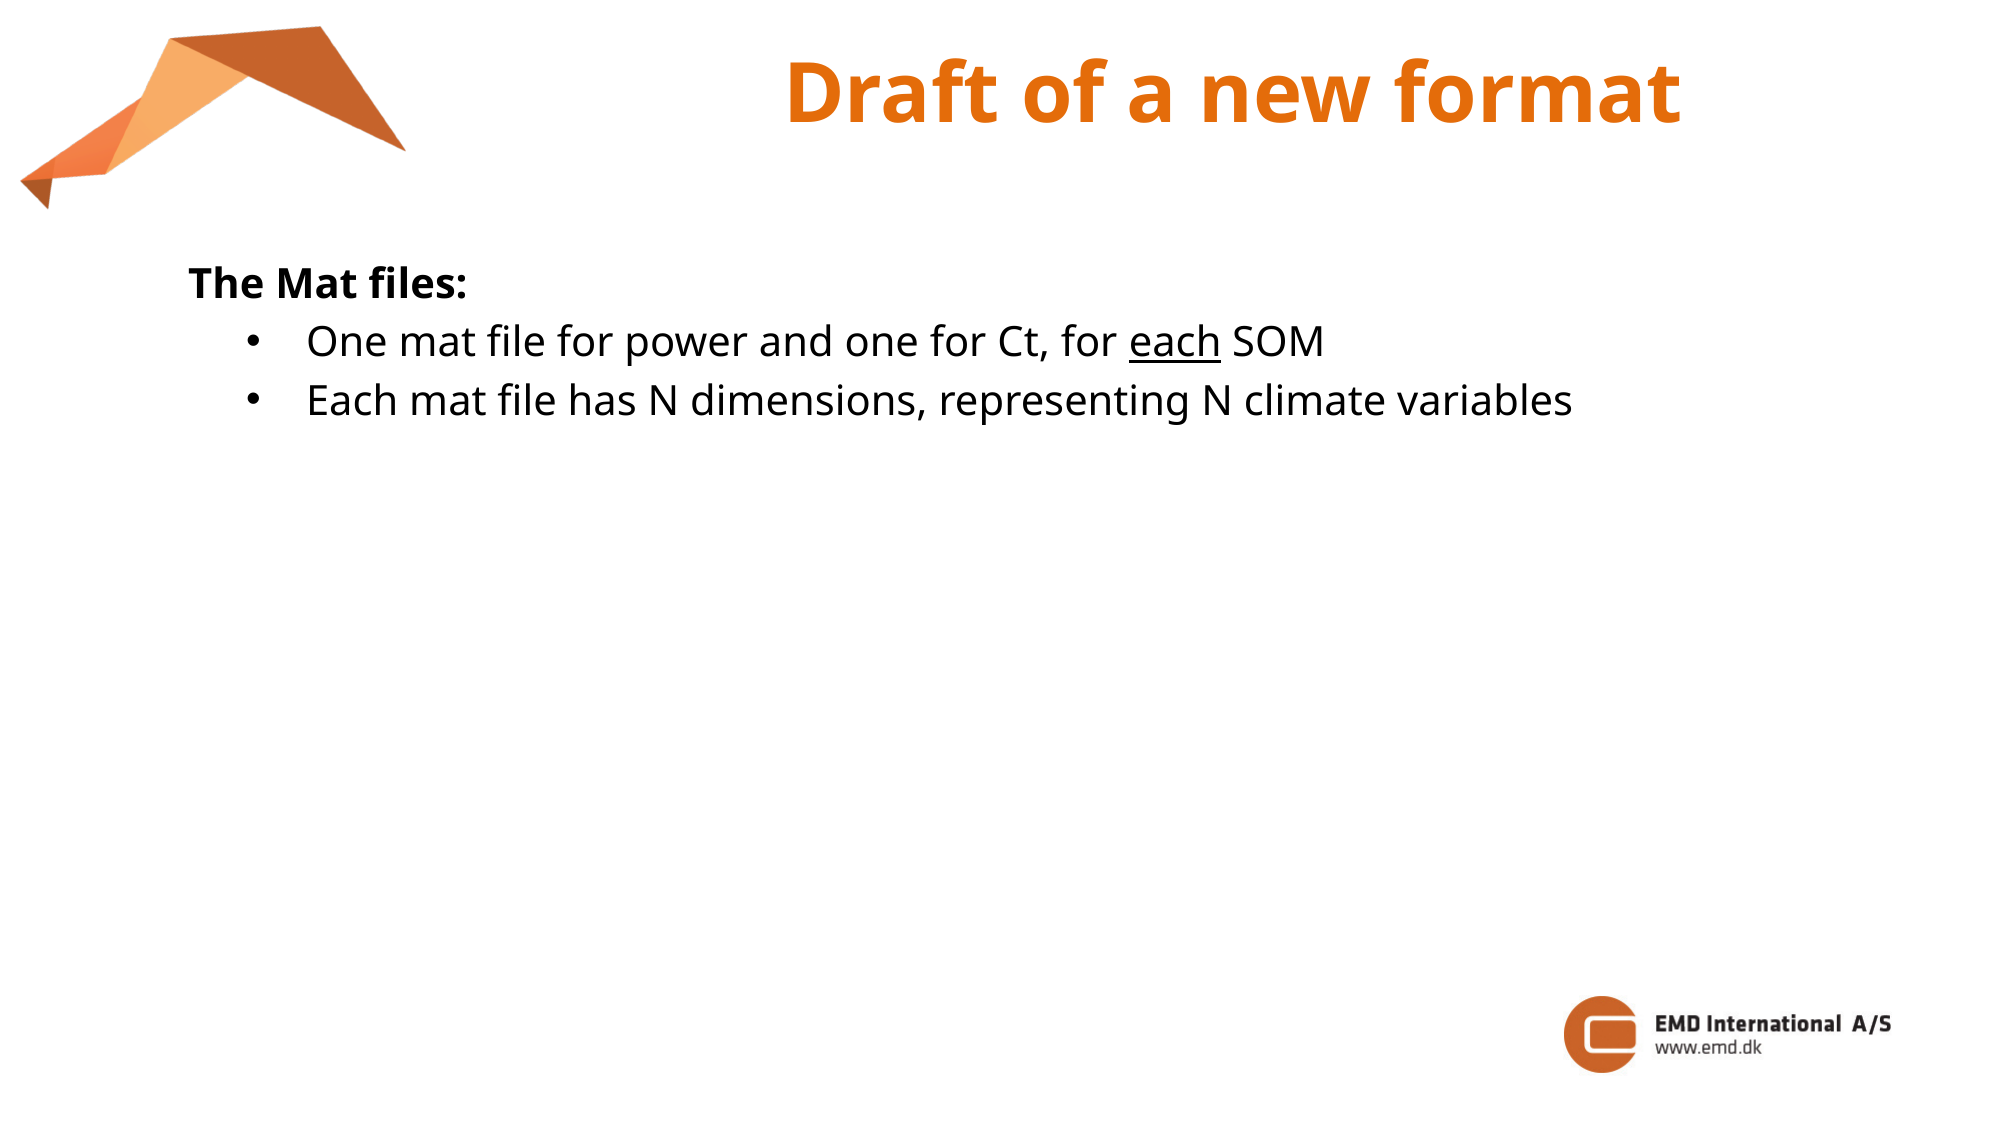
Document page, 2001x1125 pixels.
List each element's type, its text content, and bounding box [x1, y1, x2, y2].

text_box Draft of a new format [352, 0, 1898, 184]
picture [1555, 987, 1900, 1083]
picture [0, 0, 352, 243]
text_box The Mat files: One mat file for power and one for Ct, for each SOM Each mat file has N dimensions, representing N climate variables [173, 249, 1851, 1071]
